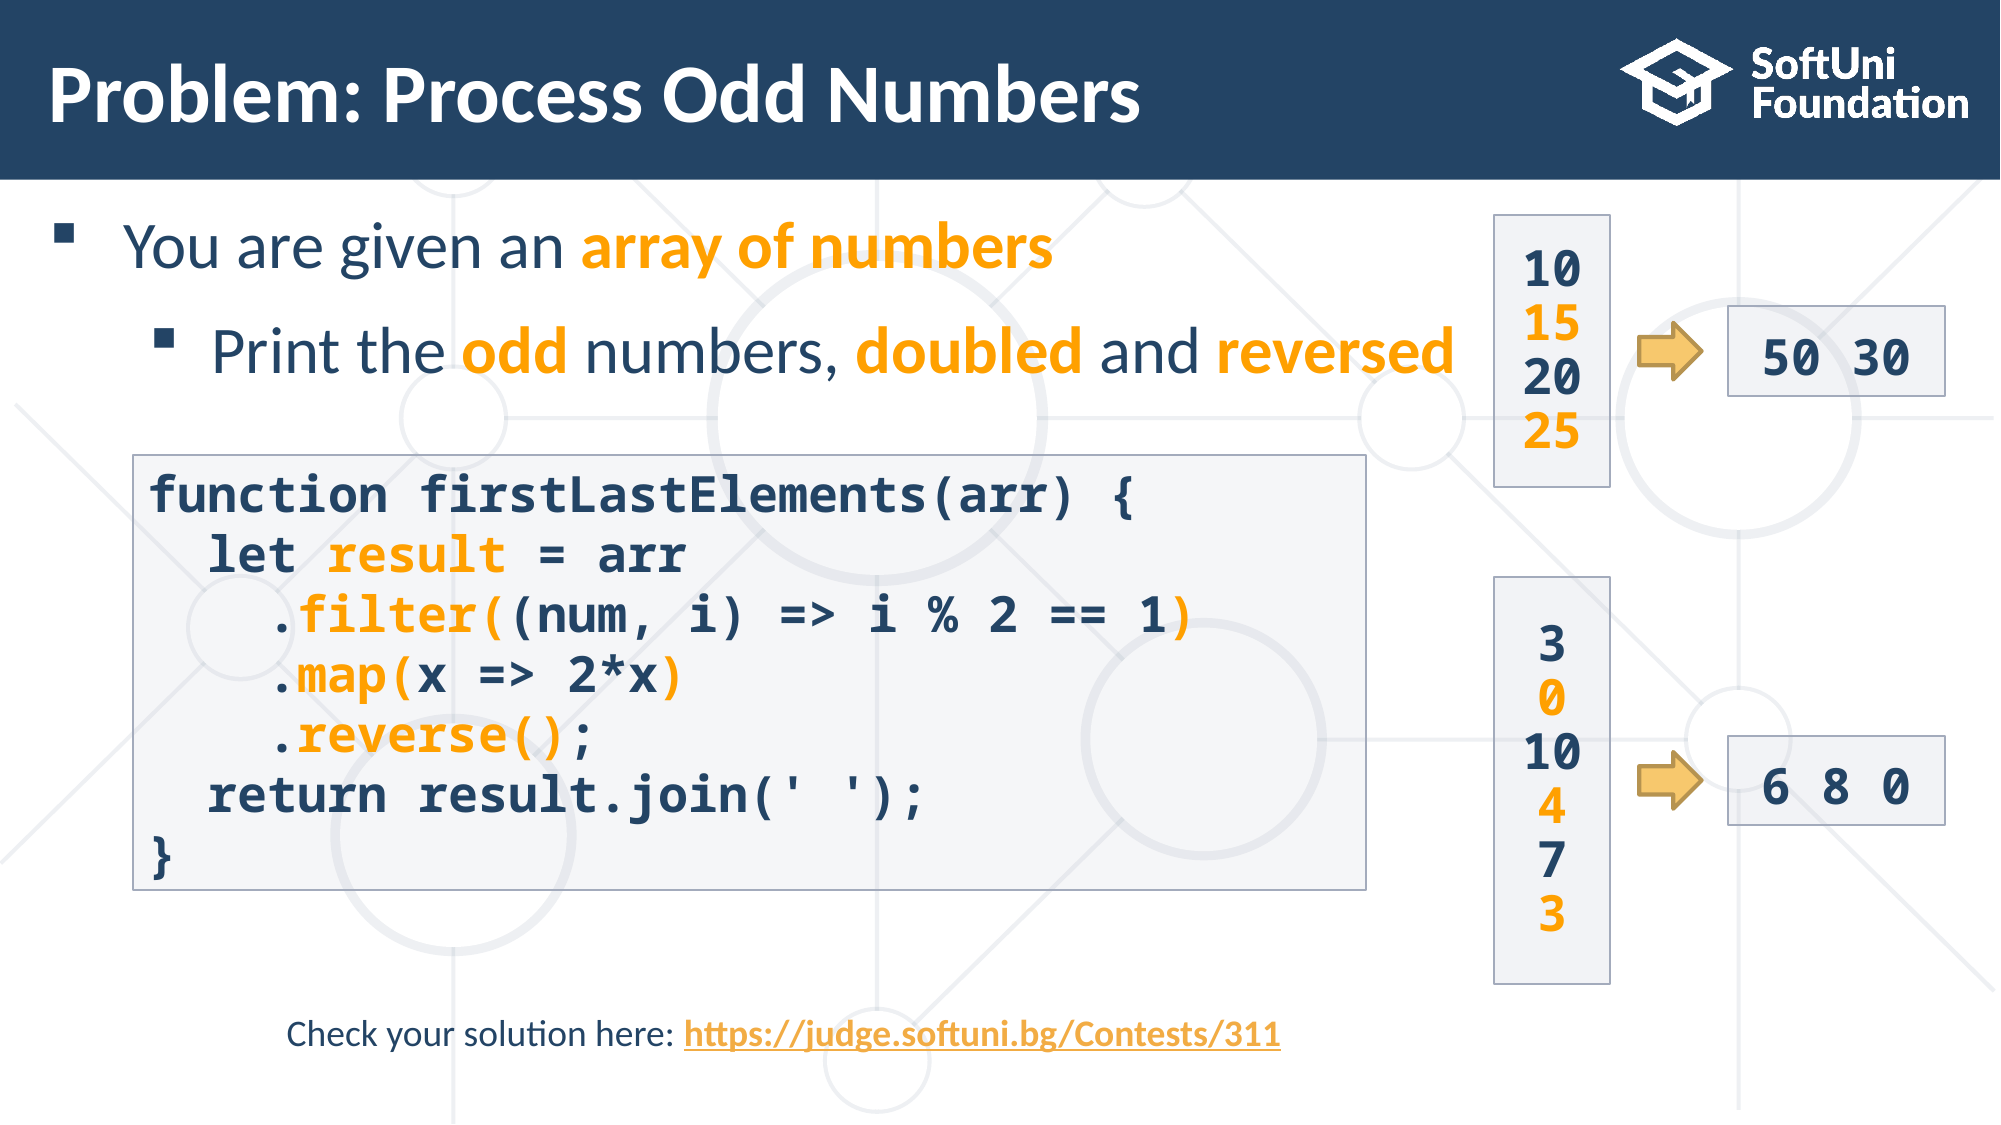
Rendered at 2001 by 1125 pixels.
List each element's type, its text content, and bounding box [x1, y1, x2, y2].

text_box Problem: Process Odd Numbers [31, 16, 1591, 162]
text_box Check your solution here: https://judge.softuni.bg/Contests/311 [74, 1001, 1494, 1061]
text_box [1637, 320, 1704, 382]
text_box [1637, 750, 1704, 811]
text_box function firstLastElements(arr) { let result = arr .filter((num, i) => i % 2 == 1) .map(x => 2*x) .reverse(); return result.join(' '); } [133, 455, 1366, 891]
text_box You are given an array of numbers Print the odd numbers, doubled and reversed [31, 196, 1970, 1050]
text_box 3 0 10 4 7 3 [1493, 576, 1611, 984]
text_box 50 30 [1727, 306, 1946, 396]
picture [1619, 38, 1968, 126]
text_box 10 15 20 25 [1493, 214, 1611, 488]
text_box 6 8 0 [1727, 735, 1946, 826]
